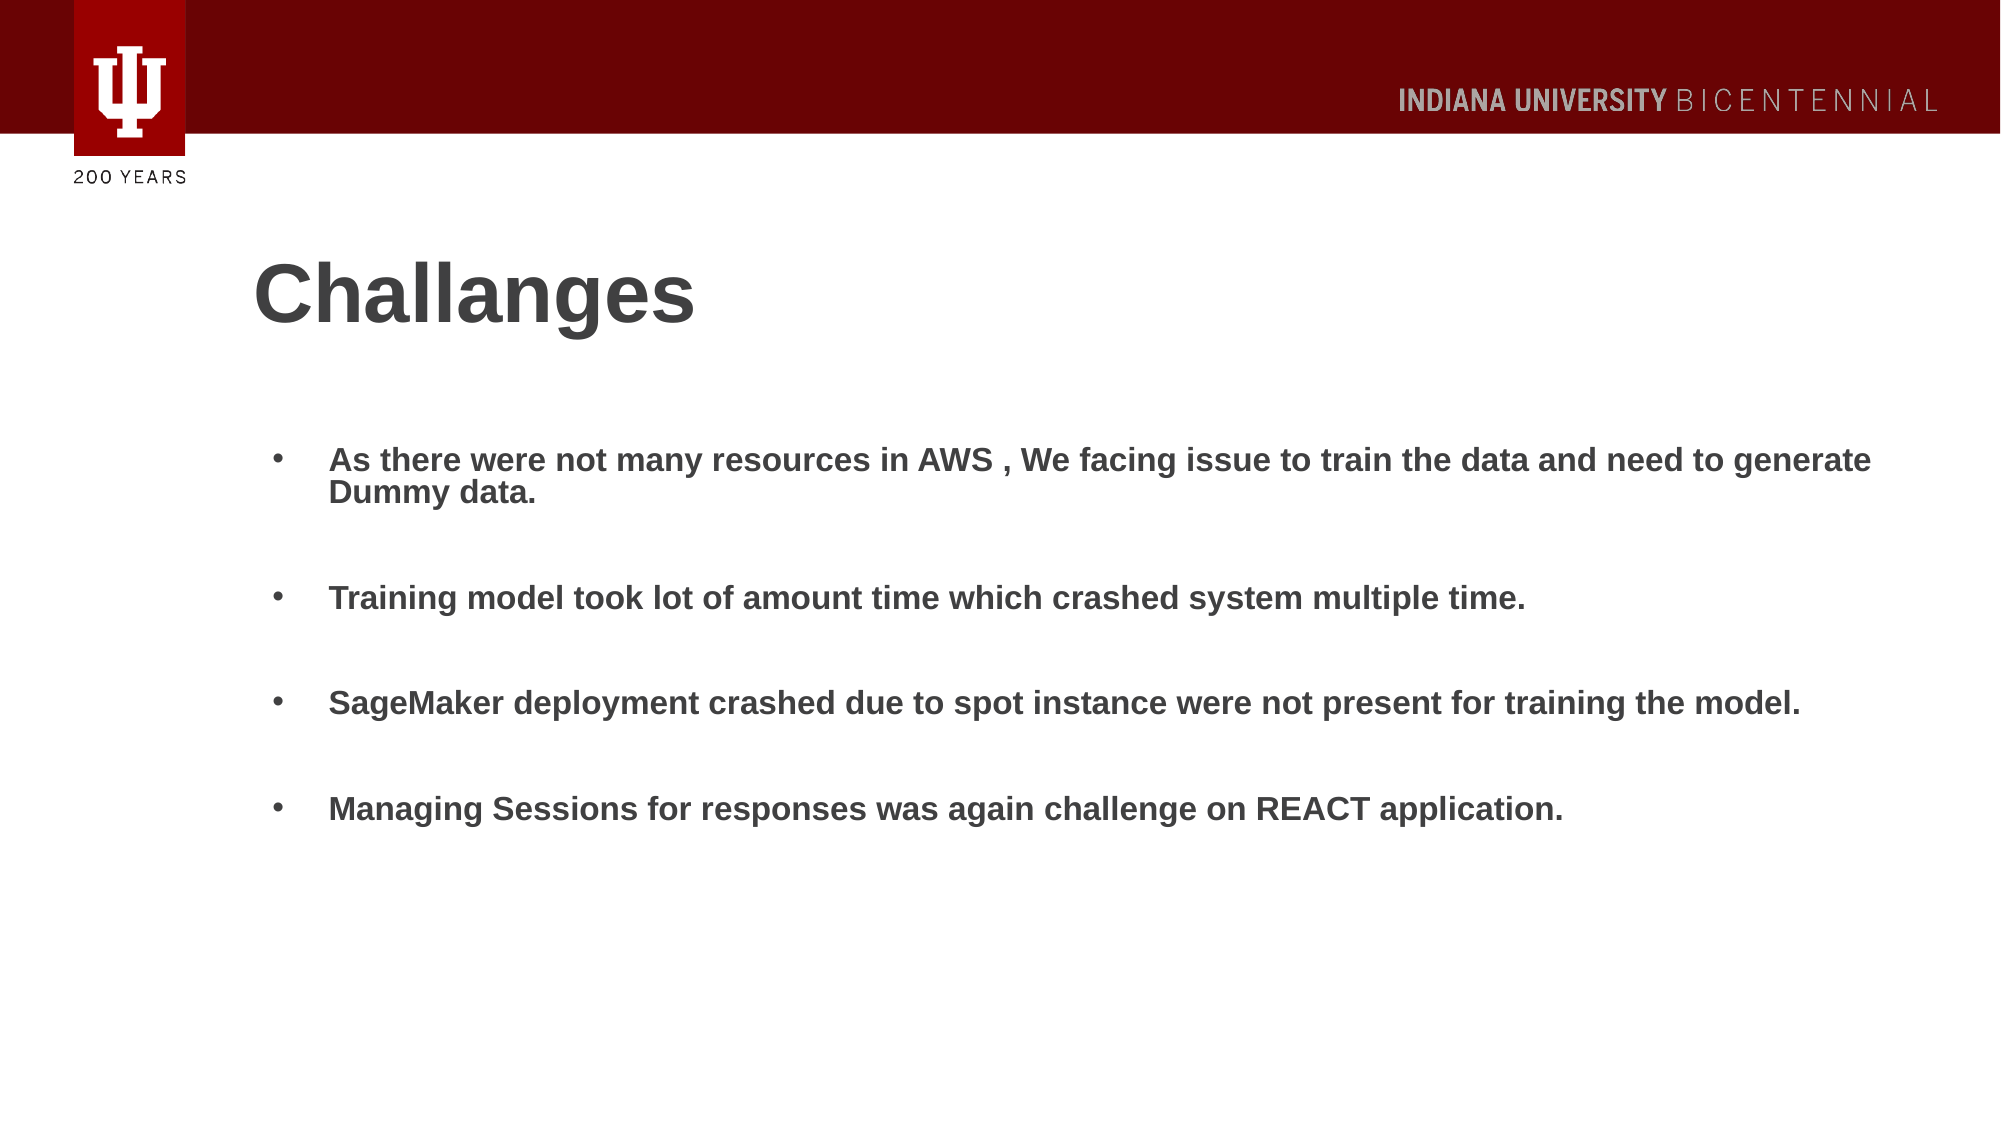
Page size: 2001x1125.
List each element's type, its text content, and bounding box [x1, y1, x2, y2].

title Challanges [238, 210, 1113, 382]
list As there were not many resources in AWS , We facing issue to train the data and need to generate Dummy data. Training model took lot of amount time which crashed system multiple time. SageMaker deployment crashed due to spot instance were not present for training the model. Managing Sessions for responses was again challenge on REACT application. [238, 438, 1897, 953]
picture [58, 0, 203, 193]
picture [1400, 88, 1937, 111]
